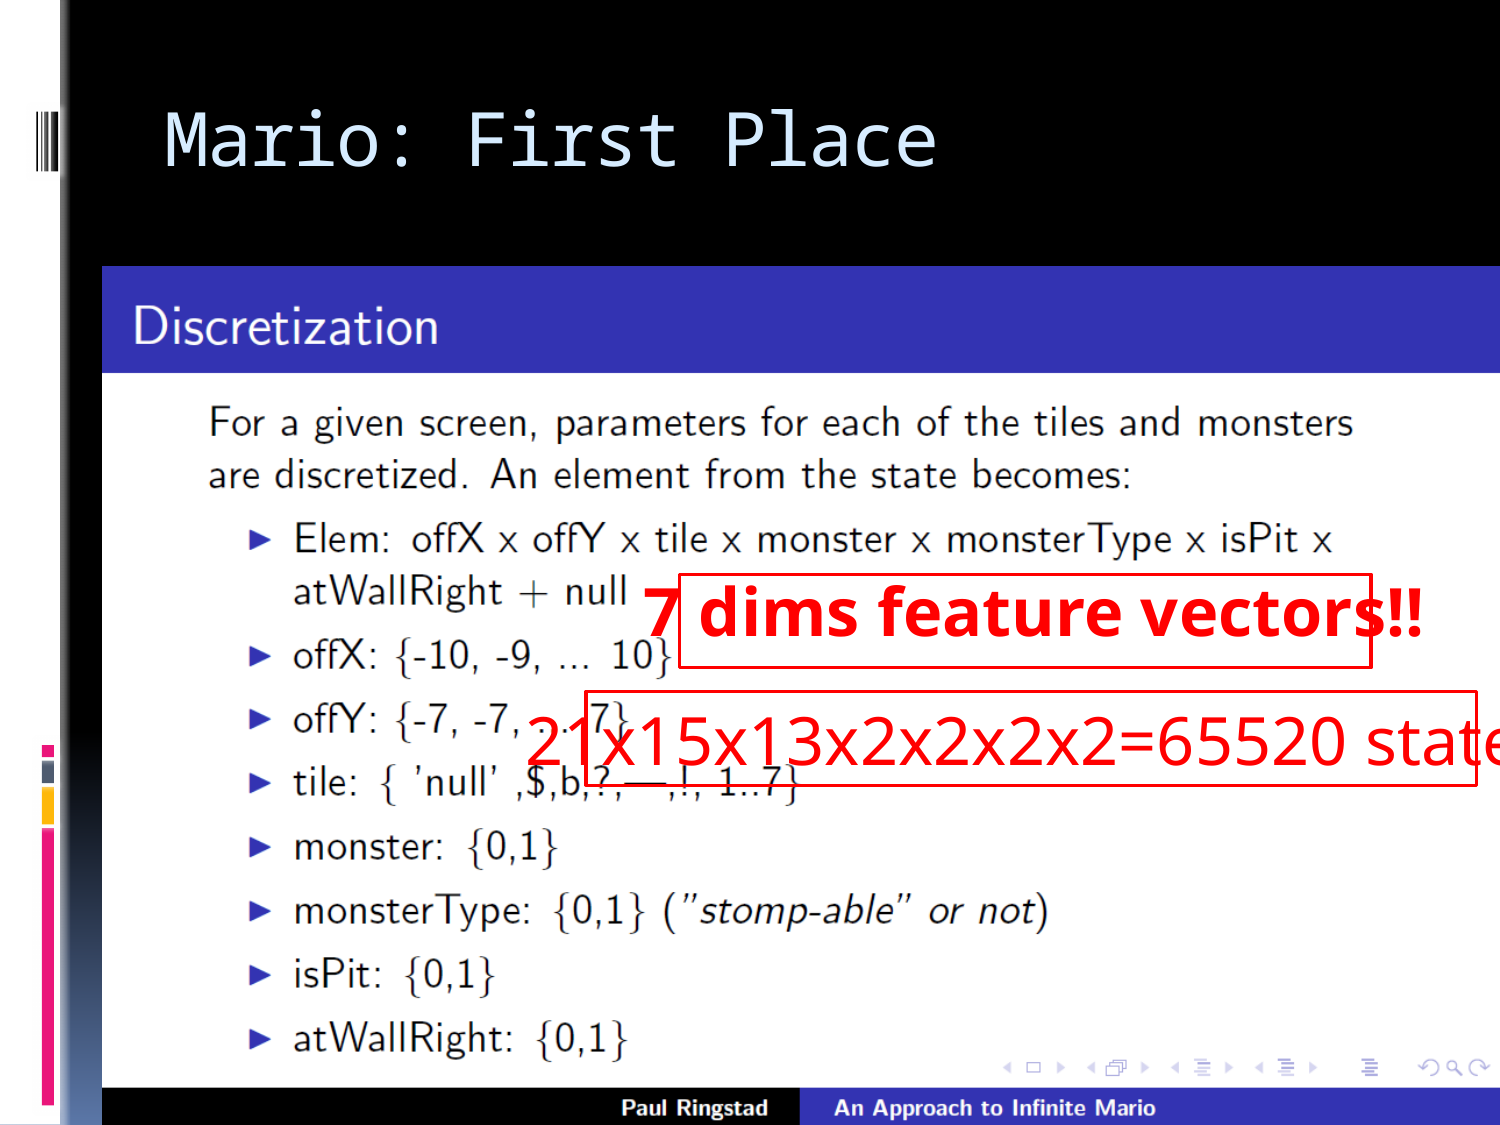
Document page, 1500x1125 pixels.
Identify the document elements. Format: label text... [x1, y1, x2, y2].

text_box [578, 690, 1500, 788]
picture [101, 266, 1500, 1125]
title Mario: First Place [150, 83, 1425, 257]
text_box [679, 561, 1390, 669]
